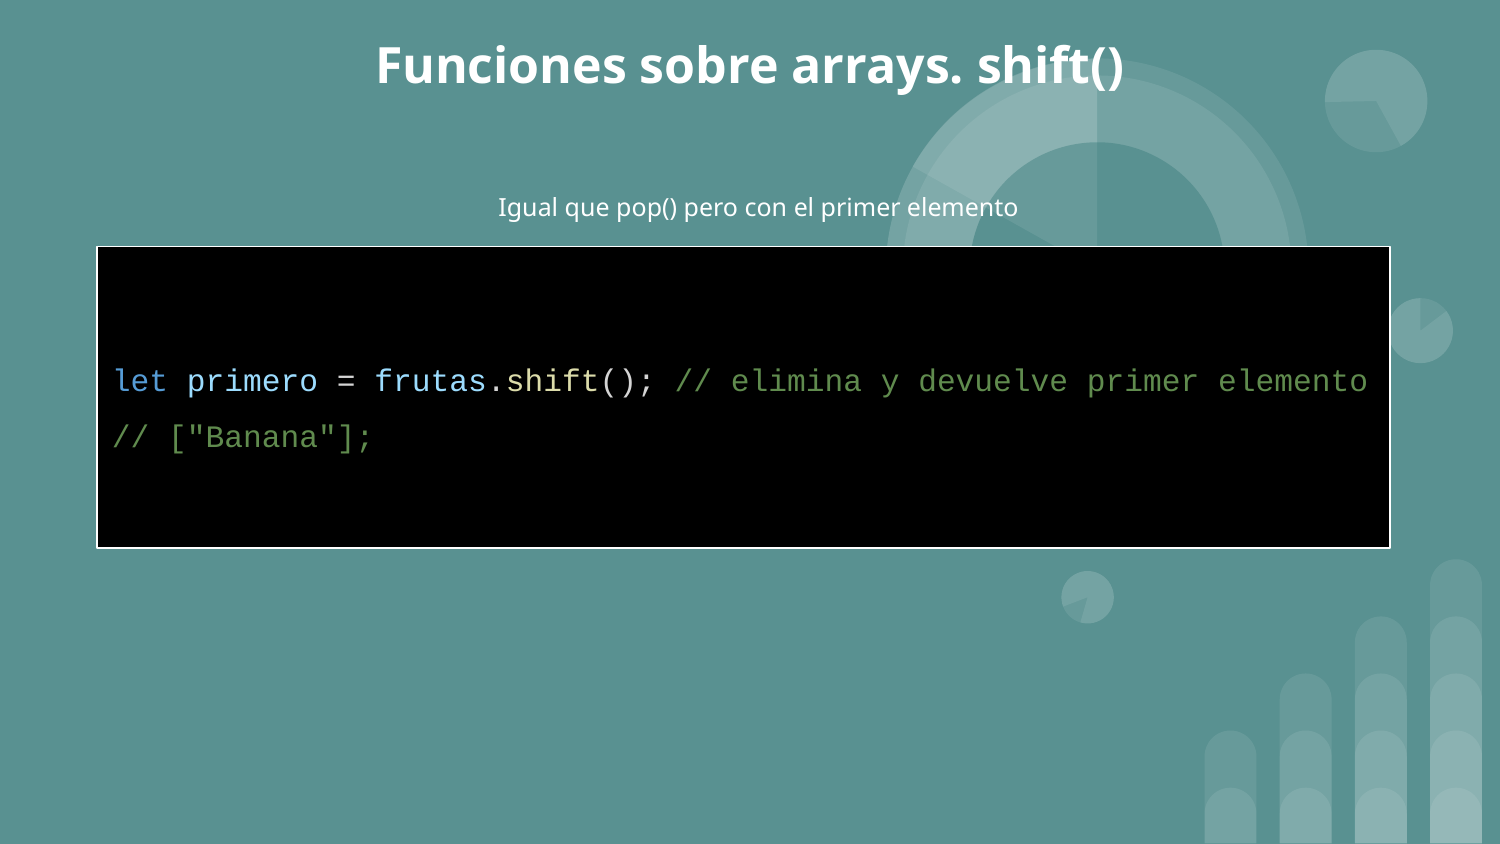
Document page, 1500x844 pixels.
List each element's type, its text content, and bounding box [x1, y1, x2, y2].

text_box let primero = frutas.shift(); // elimina y devuelve primer elemento // ["Banana"]; [97, 246, 1390, 548]
text_box Igual que pop() pero con el primer elemento [191, 42, 1327, 366]
title Funciones sobre arrays. shift() [110, 32, 1390, 96]
